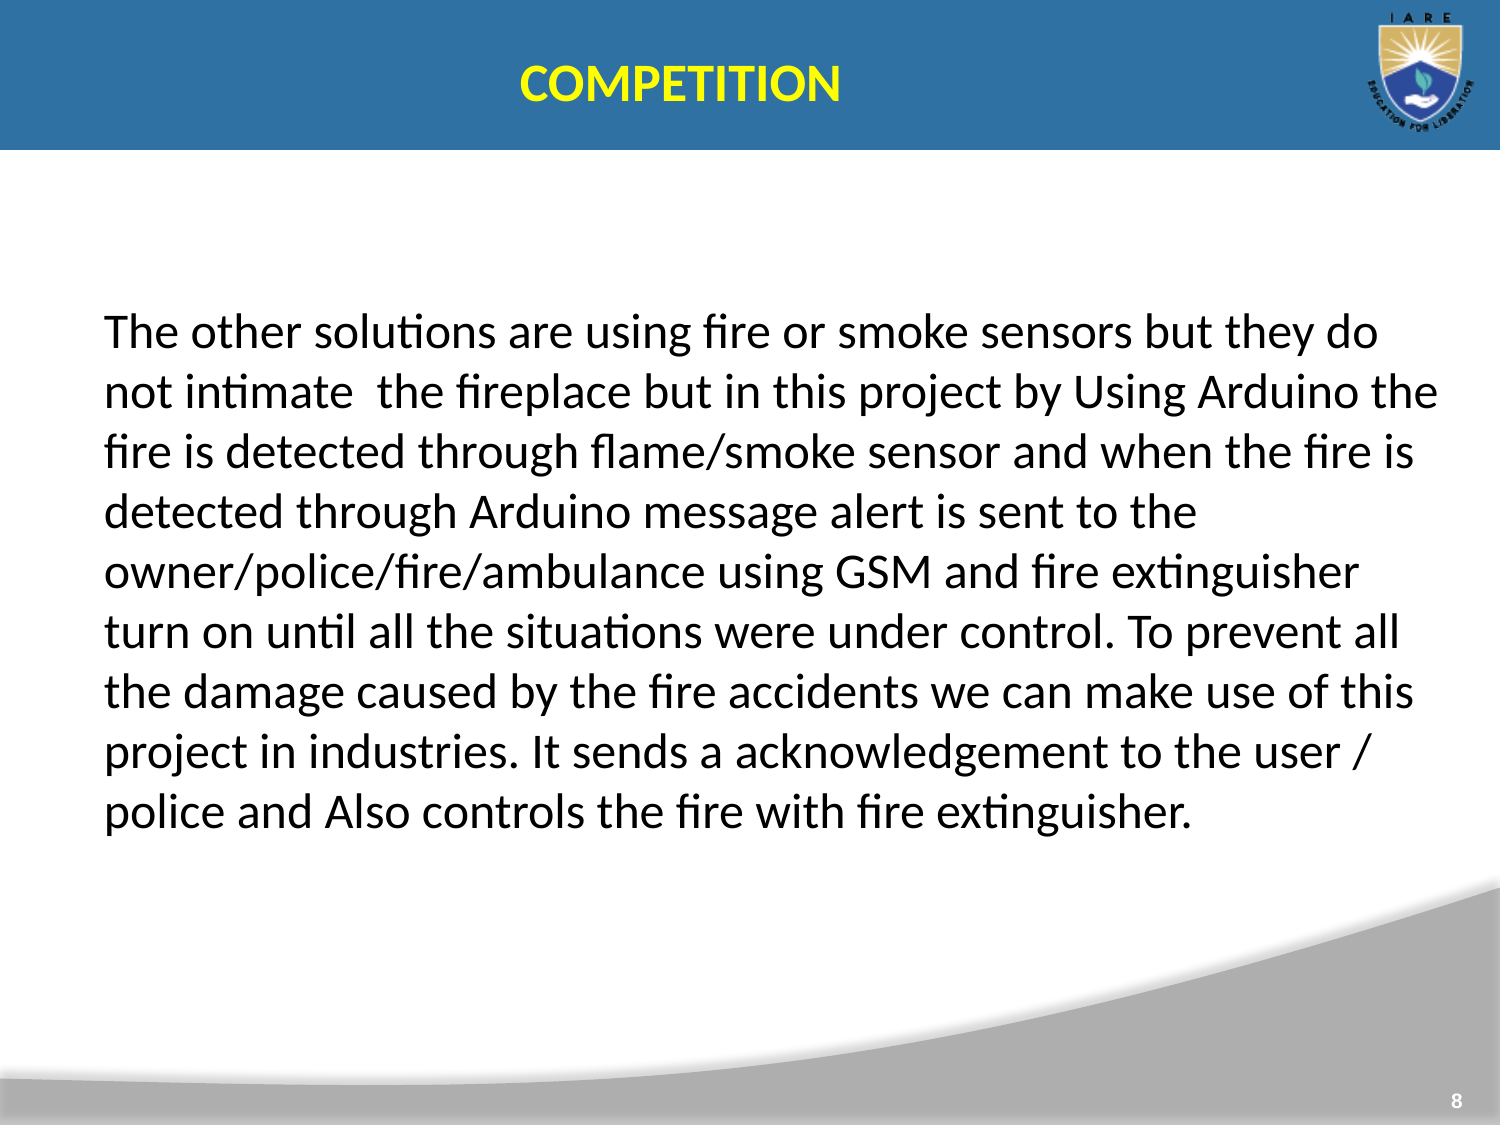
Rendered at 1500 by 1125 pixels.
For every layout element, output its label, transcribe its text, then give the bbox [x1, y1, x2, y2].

slide_number 8 [1337, 1053, 1463, 1114]
text_box The other solutions are using fire or smoke sensors but they do not intimate the fireplace but in this project by Using Arduino the fire is detected through flame/smoke sensor and when the fire is detected through Arduino message alert is sent to the owner/police/fire/ambulance using GSM and fire extinguisher turn on until all the situations were under control. To prevent all the damage caused by the fire accidents we can make use of this project in industries. It sends a acknowledgement to the user / police and Also controls the fire with fire extinguisher. [89, 291, 1463, 906]
text_box COMPETITION [0, 39, 1363, 190]
picture [1367, 12, 1474, 133]
